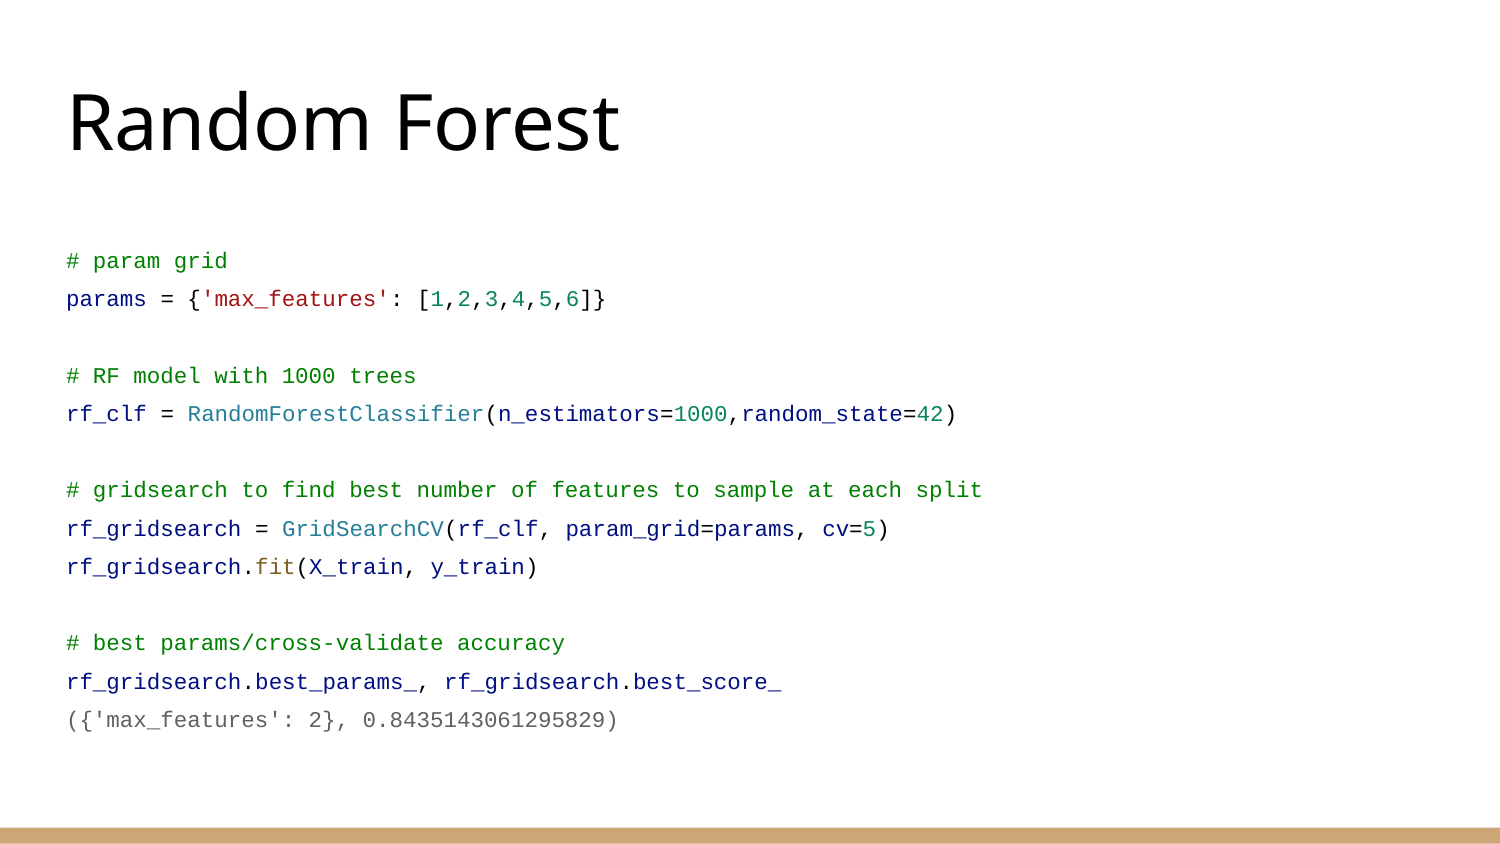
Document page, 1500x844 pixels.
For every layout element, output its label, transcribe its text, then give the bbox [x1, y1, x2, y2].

list # param grid params = {'max_features': [1,2,3,4,5,6]} # RF model with 1000 trees rf_clf = RandomForestClassifier(n_estimators=1000,random_state=42) # gridsearch to find best number of features to sample at each split rf_gridsearch = GridSearchCV(rf_clf, param_grid=params, cv=5) rf_gridsearch.fit(X_train, y_train) # best params/cross-validate accuracy rf_gridsearch.best_params_, rf_gridsearch.best_score_ ({'max_features': 2}, 0.8435143061295829) [51, 200, 1449, 752]
title Random Forest [51, 51, 1449, 189]
